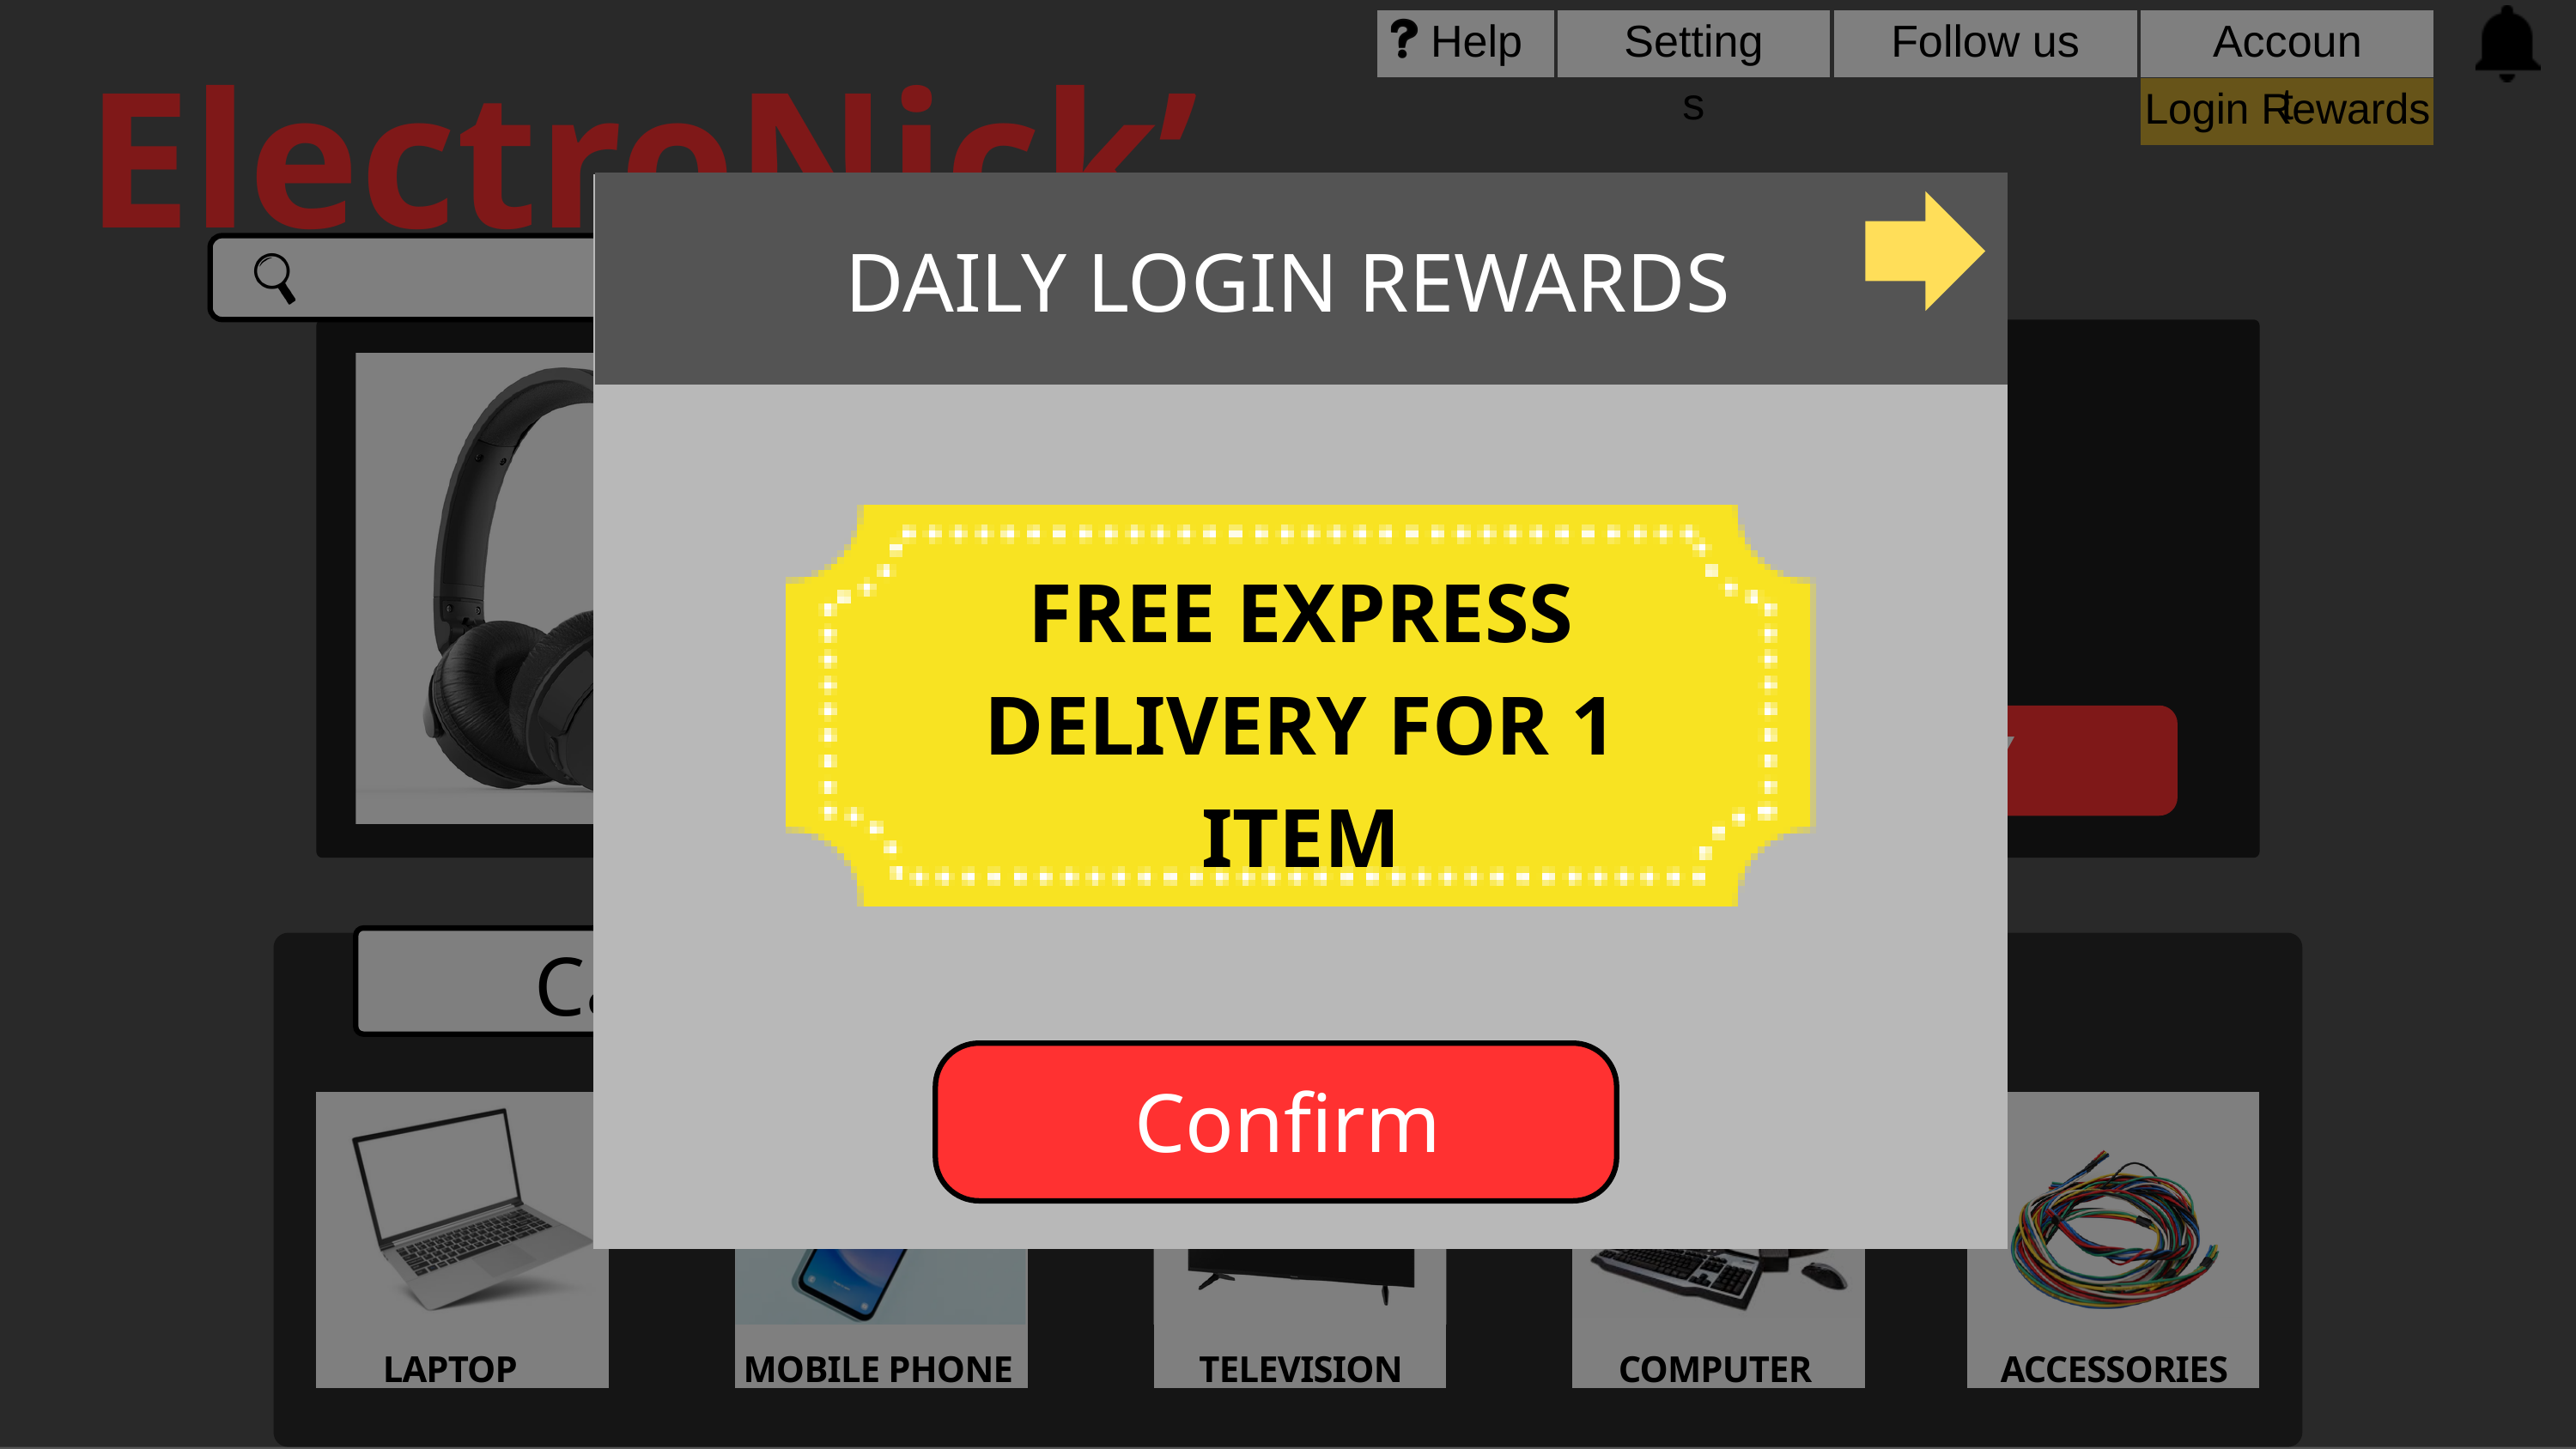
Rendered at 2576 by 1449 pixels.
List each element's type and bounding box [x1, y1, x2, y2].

text_box [594, 172, 2008, 385]
text_box [592, 392, 2008, 1249]
text_box [935, 1042, 1617, 1202]
text_box [1865, 191, 1986, 312]
text_box [0, 0, 2576, 1447]
